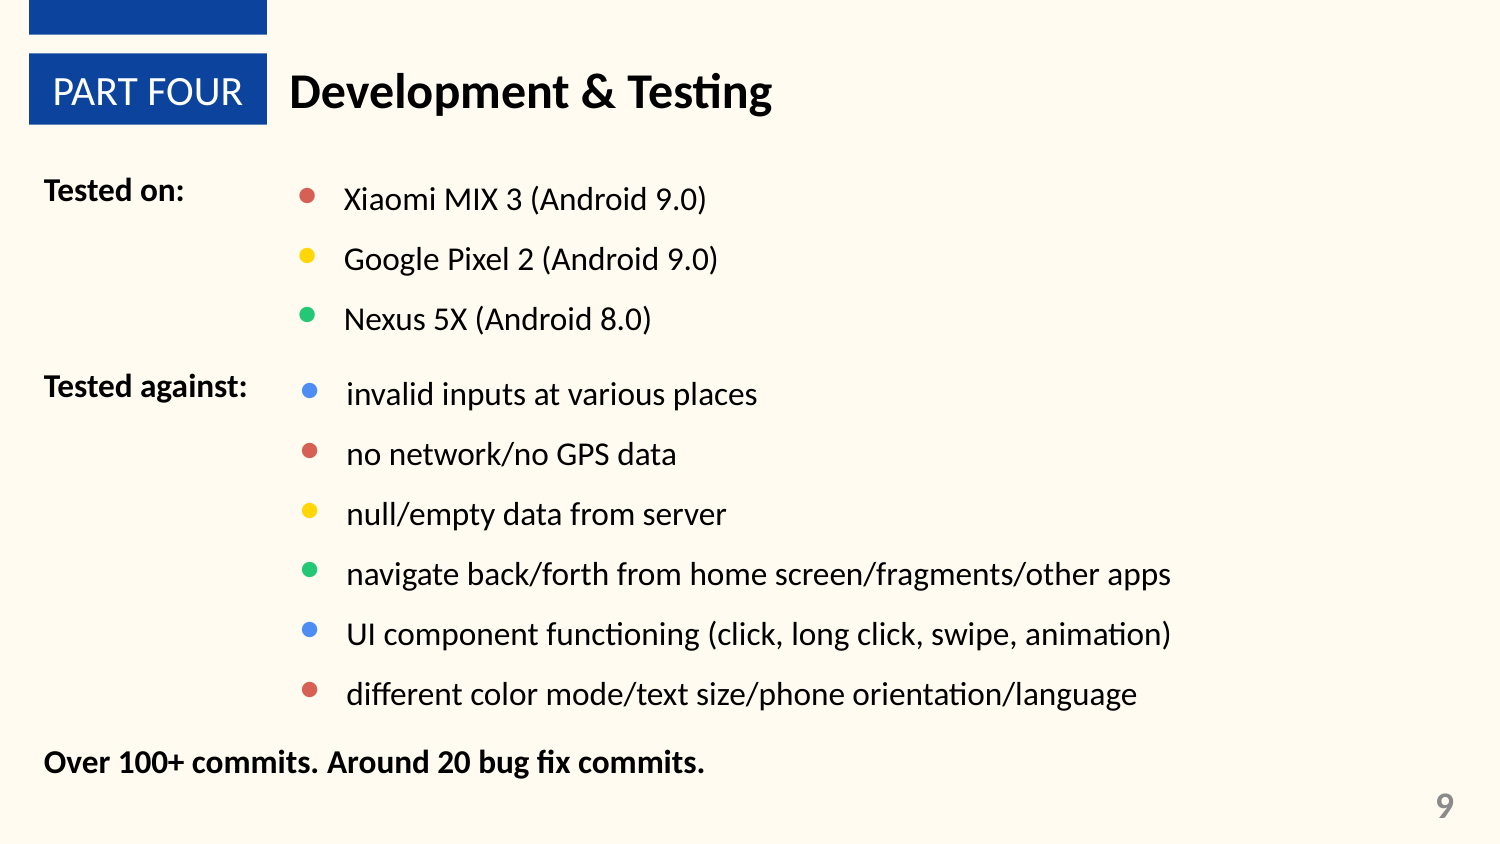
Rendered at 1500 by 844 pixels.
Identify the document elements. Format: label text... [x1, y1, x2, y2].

text_box Over 100+ commits. Around 20 bug fix commits. [29, 733, 1276, 788]
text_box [29, 344, 1194, 718]
slide_number 9 [1131, 781, 1470, 826]
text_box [29, 149, 738, 341]
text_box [29, 0, 960, 127]
